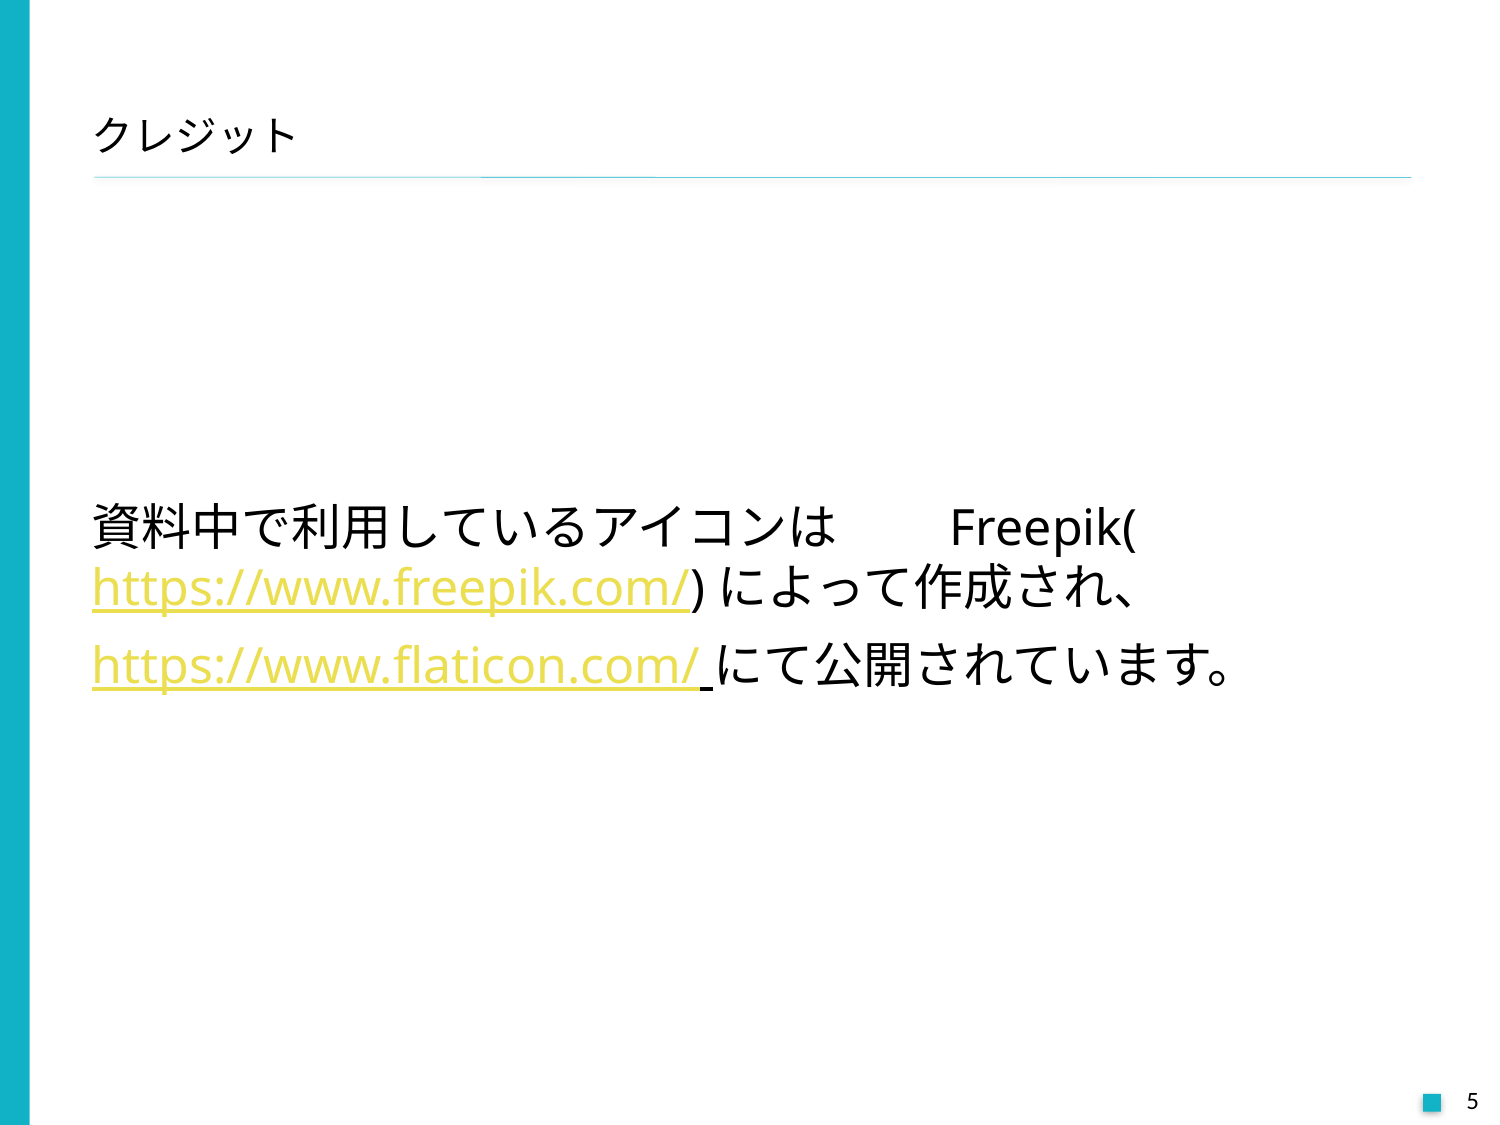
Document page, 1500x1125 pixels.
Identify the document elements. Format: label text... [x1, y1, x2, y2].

slide_number 5 [1144, 1069, 1495, 1125]
picture [0, 0, 50, 1125]
title クレジット [76, 107, 1105, 161]
list 資料中で利用しているアイコンは Freepik(https://www.freepik.com/)によって作成され、 https://www.flaticon.com/ にて公開されています。 [76, 208, 1459, 1071]
